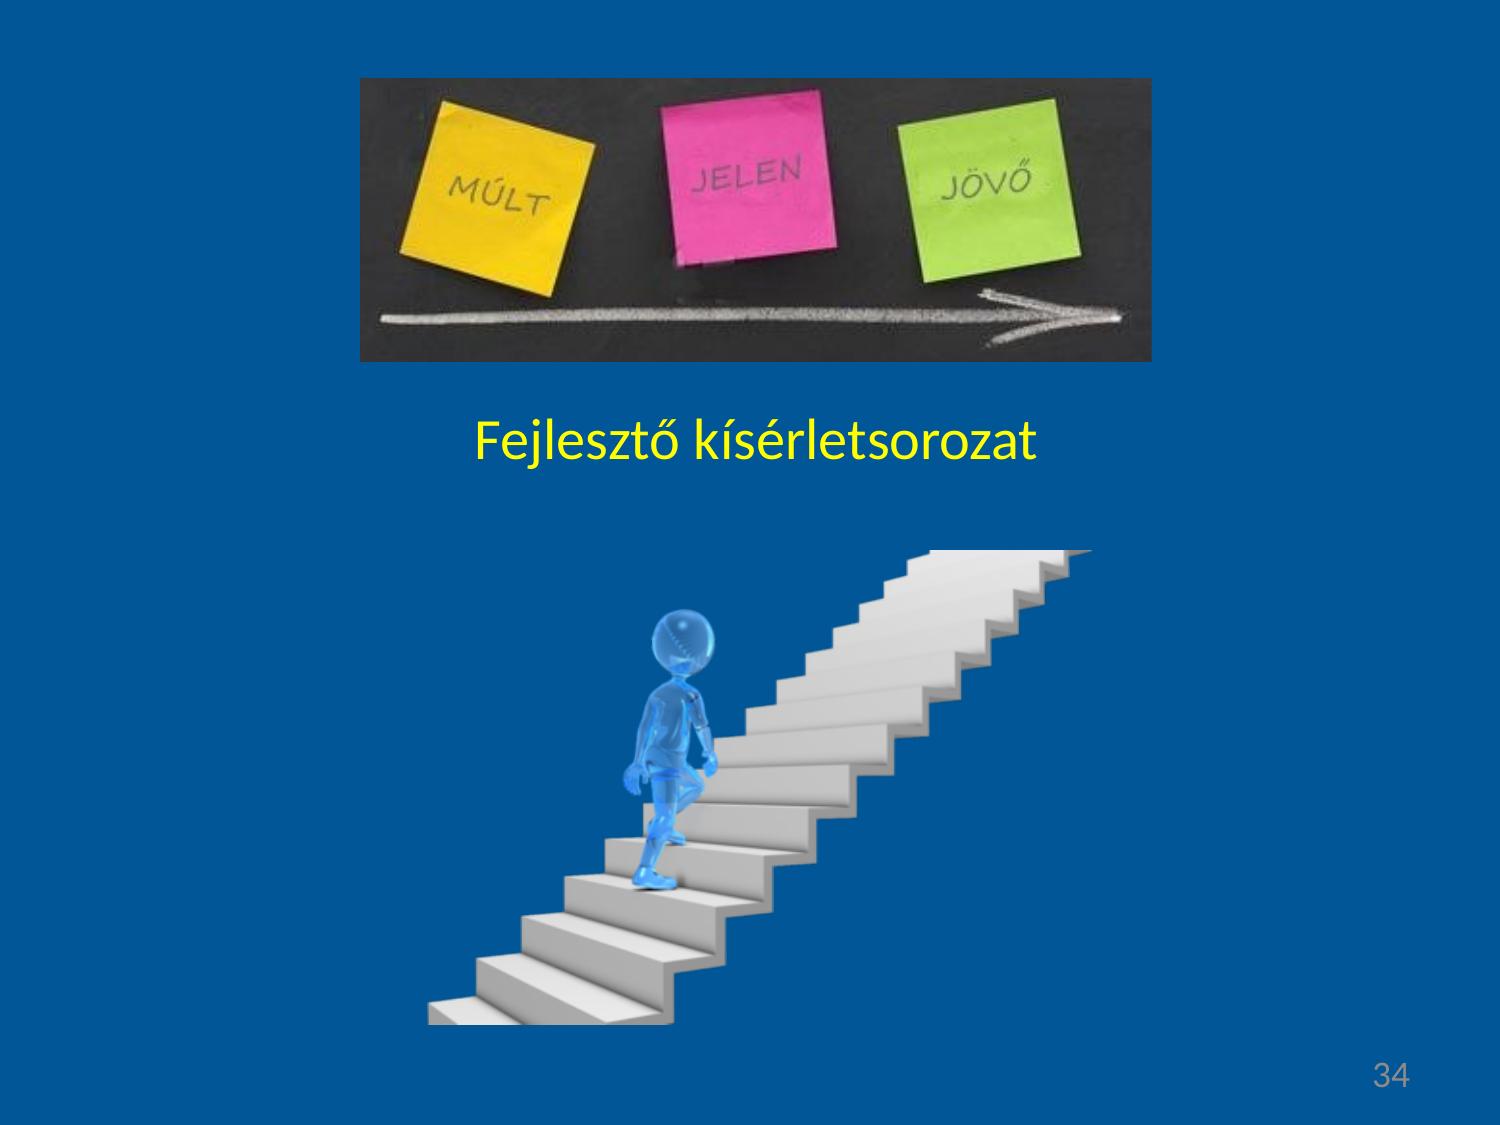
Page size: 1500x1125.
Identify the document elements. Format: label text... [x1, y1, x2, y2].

picture [371, 550, 1135, 1025]
text_box Fejlesztő kísérletsorozat [459, 393, 1054, 479]
picture [359, 77, 1152, 362]
slide_number 34 [1074, 1042, 1425, 1103]
